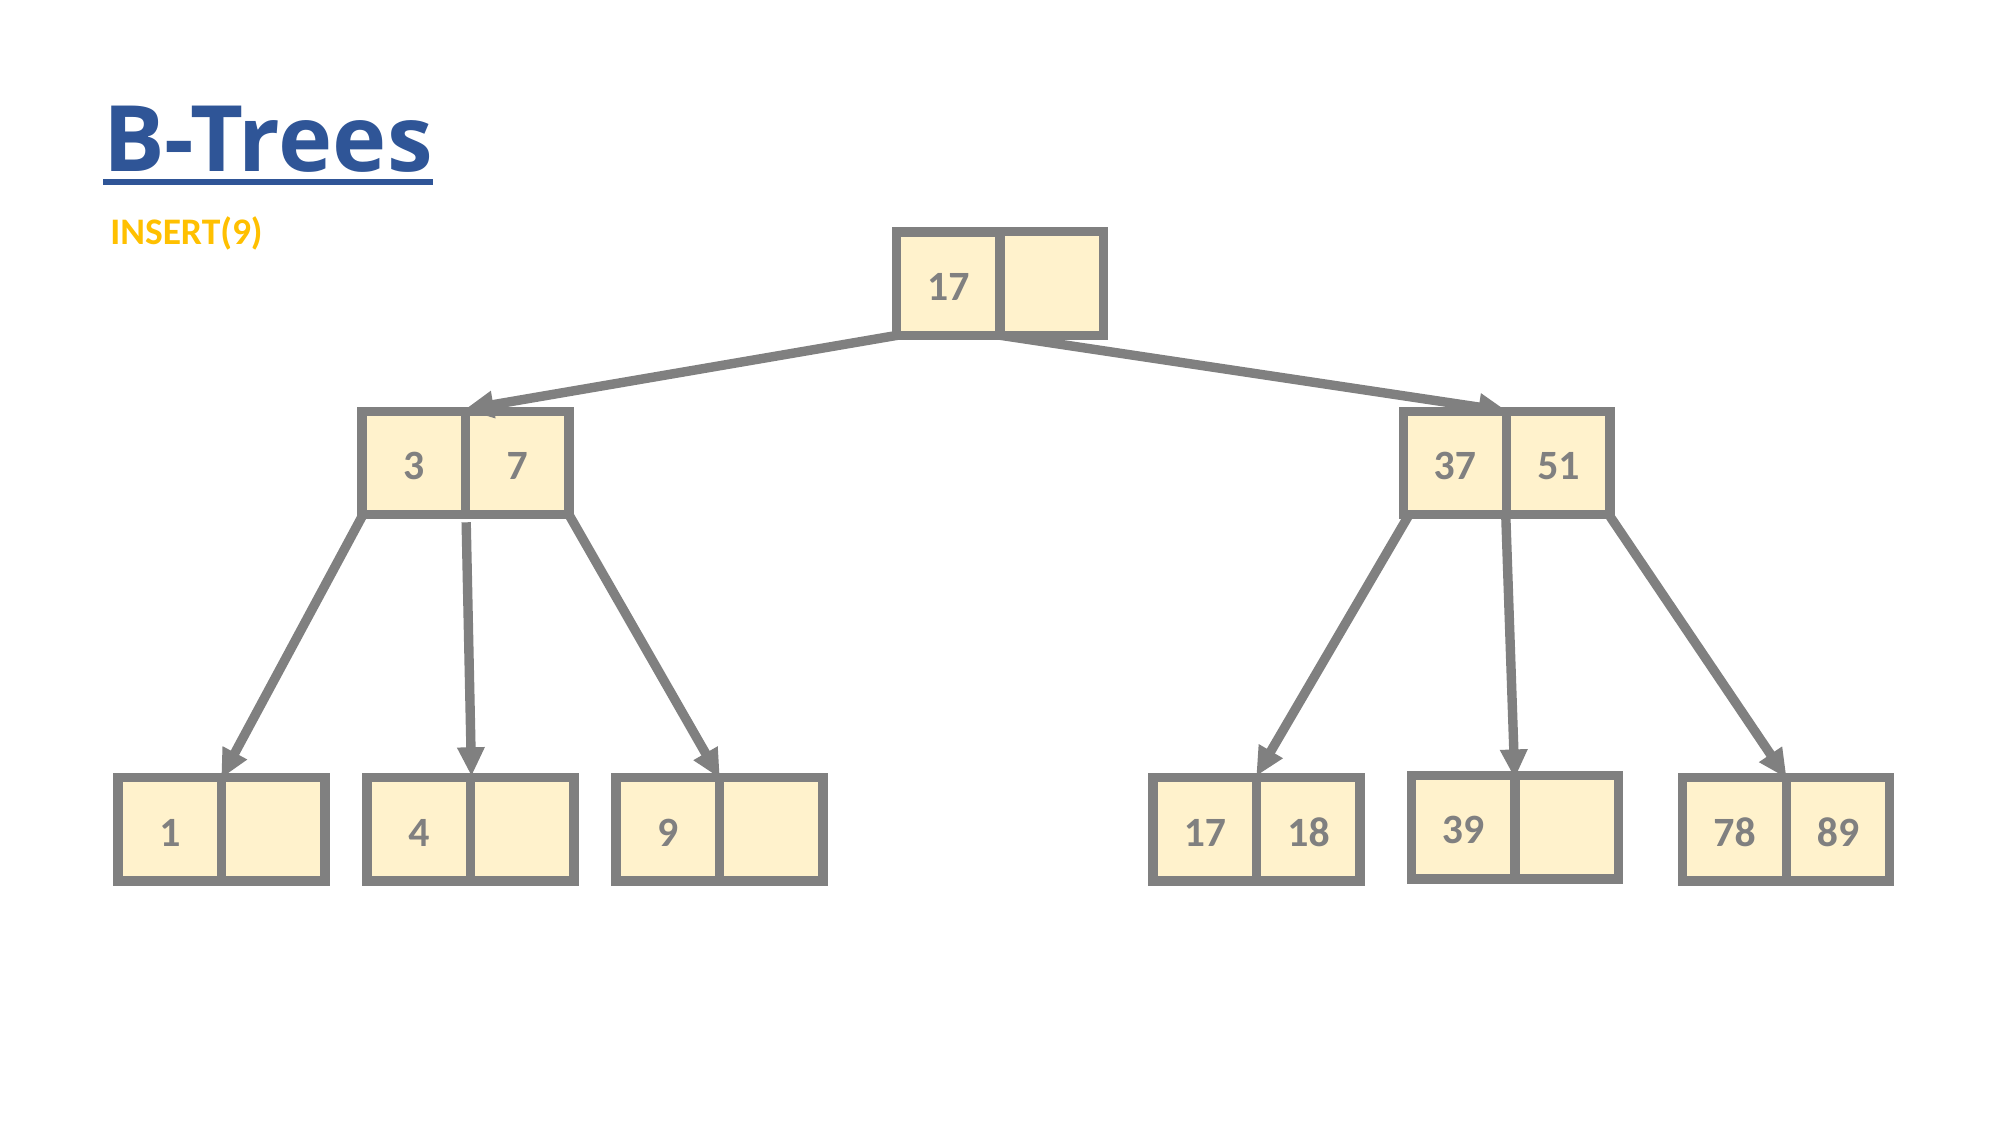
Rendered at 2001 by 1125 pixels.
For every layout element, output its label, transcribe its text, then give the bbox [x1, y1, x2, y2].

text_box [1514, 774, 1619, 880]
text_box 7 [464, 410, 570, 516]
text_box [466, 522, 472, 776]
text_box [1505, 516, 1515, 778]
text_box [465, 335, 898, 410]
text_box [718, 777, 824, 882]
text_box INSERT(9) [95, 199, 278, 259]
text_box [1610, 516, 1787, 778]
text_box 17 [895, 231, 999, 337]
text_box 3 [361, 410, 464, 516]
text_box 4 [366, 777, 470, 882]
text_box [999, 335, 1507, 412]
text_box 37 [1402, 412, 1506, 516]
text_box 51 [1506, 410, 1611, 516]
text_box 1 [117, 777, 221, 882]
title B-Trees [88, 33, 1814, 251]
text_box 89 [1785, 777, 1891, 882]
text_box 17 [1152, 777, 1256, 882]
text_box [999, 231, 1104, 335]
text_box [568, 514, 720, 778]
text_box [221, 516, 362, 778]
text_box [1256, 514, 1410, 776]
text_box [221, 778, 326, 882]
text_box 78 [1682, 778, 1785, 882]
text_box 18 [1256, 777, 1361, 882]
text_box 9 [615, 778, 718, 882]
text_box [470, 777, 575, 882]
text_box 39 [1410, 774, 1514, 880]
